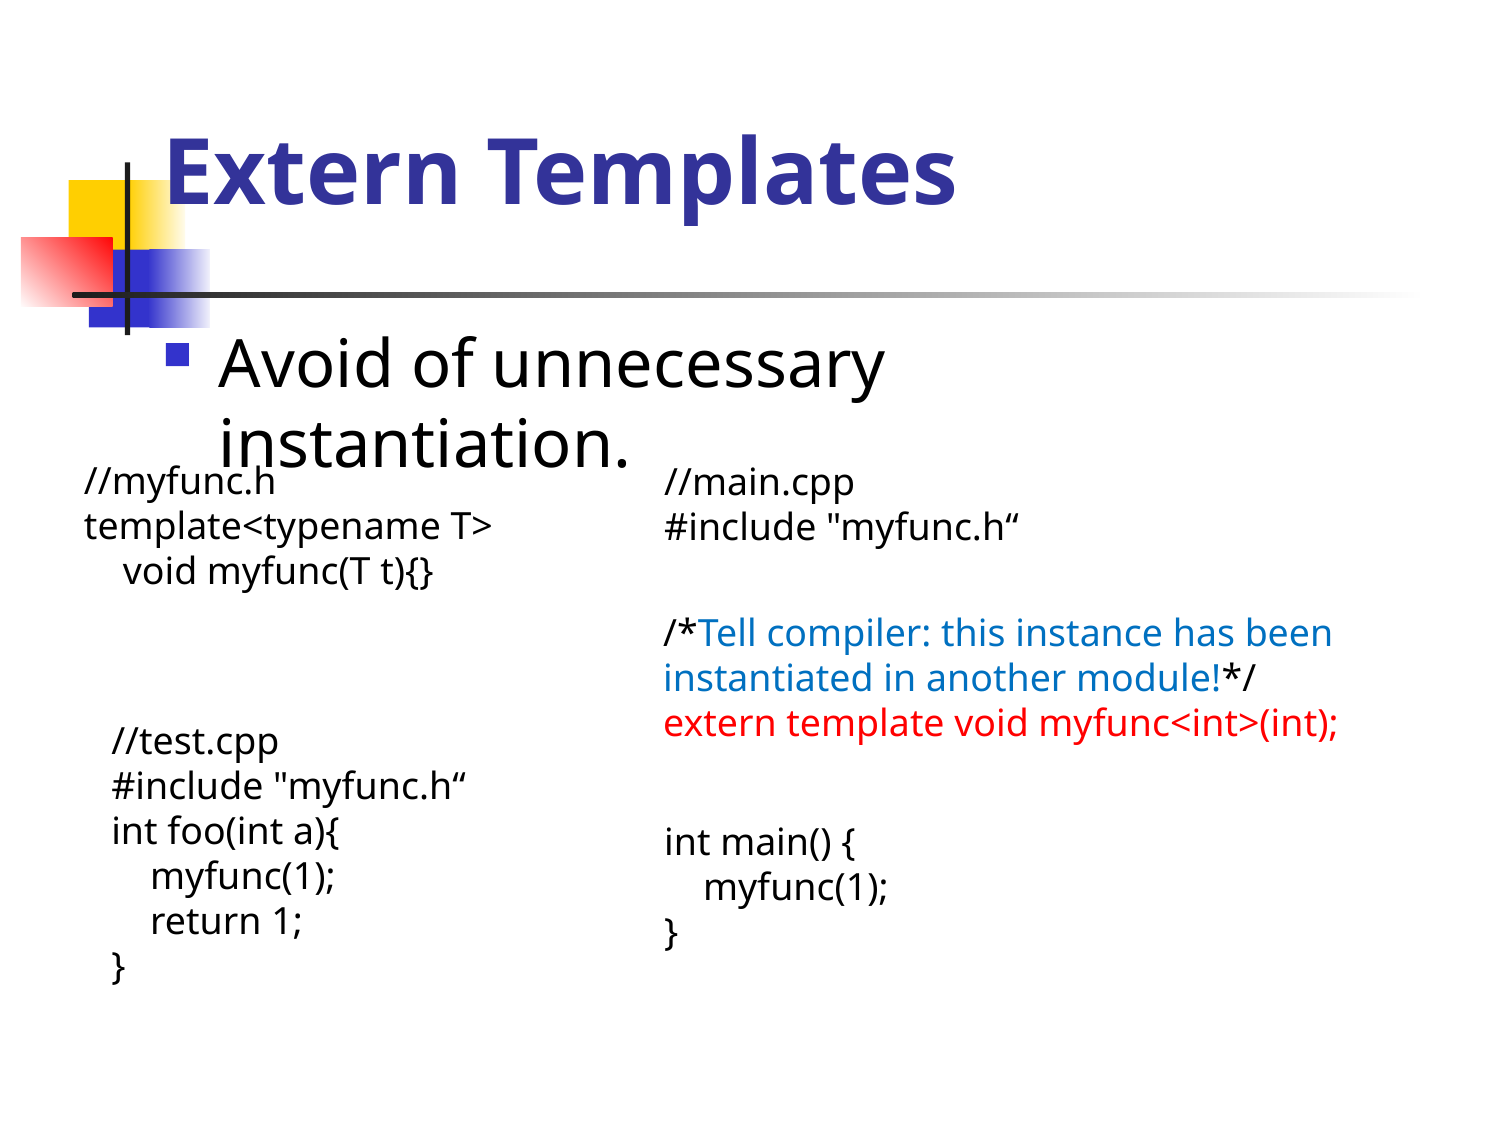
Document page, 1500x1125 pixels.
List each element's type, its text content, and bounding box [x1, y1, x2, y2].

text_box /*Tell compiler: this instance has been instantiated in another module!*/ extern template void myfunc<int>(int); [648, 601, 1354, 751]
title Extern Templates [147, 42, 1331, 231]
text_box //test.cpp #include "myfunc.h“ int foo(int a){ myfunc(1); return 1; } [96, 709, 481, 995]
text_box //main.cpp #include "myfunc.h“ int main() { myfunc(1); } [649, 450, 1034, 601]
text_box //main.cpp #include "myfunc.h“ int main() { myfunc(1); } [649, 751, 1034, 1006]
list Avoid of unnecessary instantiation. [147, 312, 1331, 450]
text_box //myfunc.h template<typename T> void myfunc(T t){} [69, 449, 508, 600]
